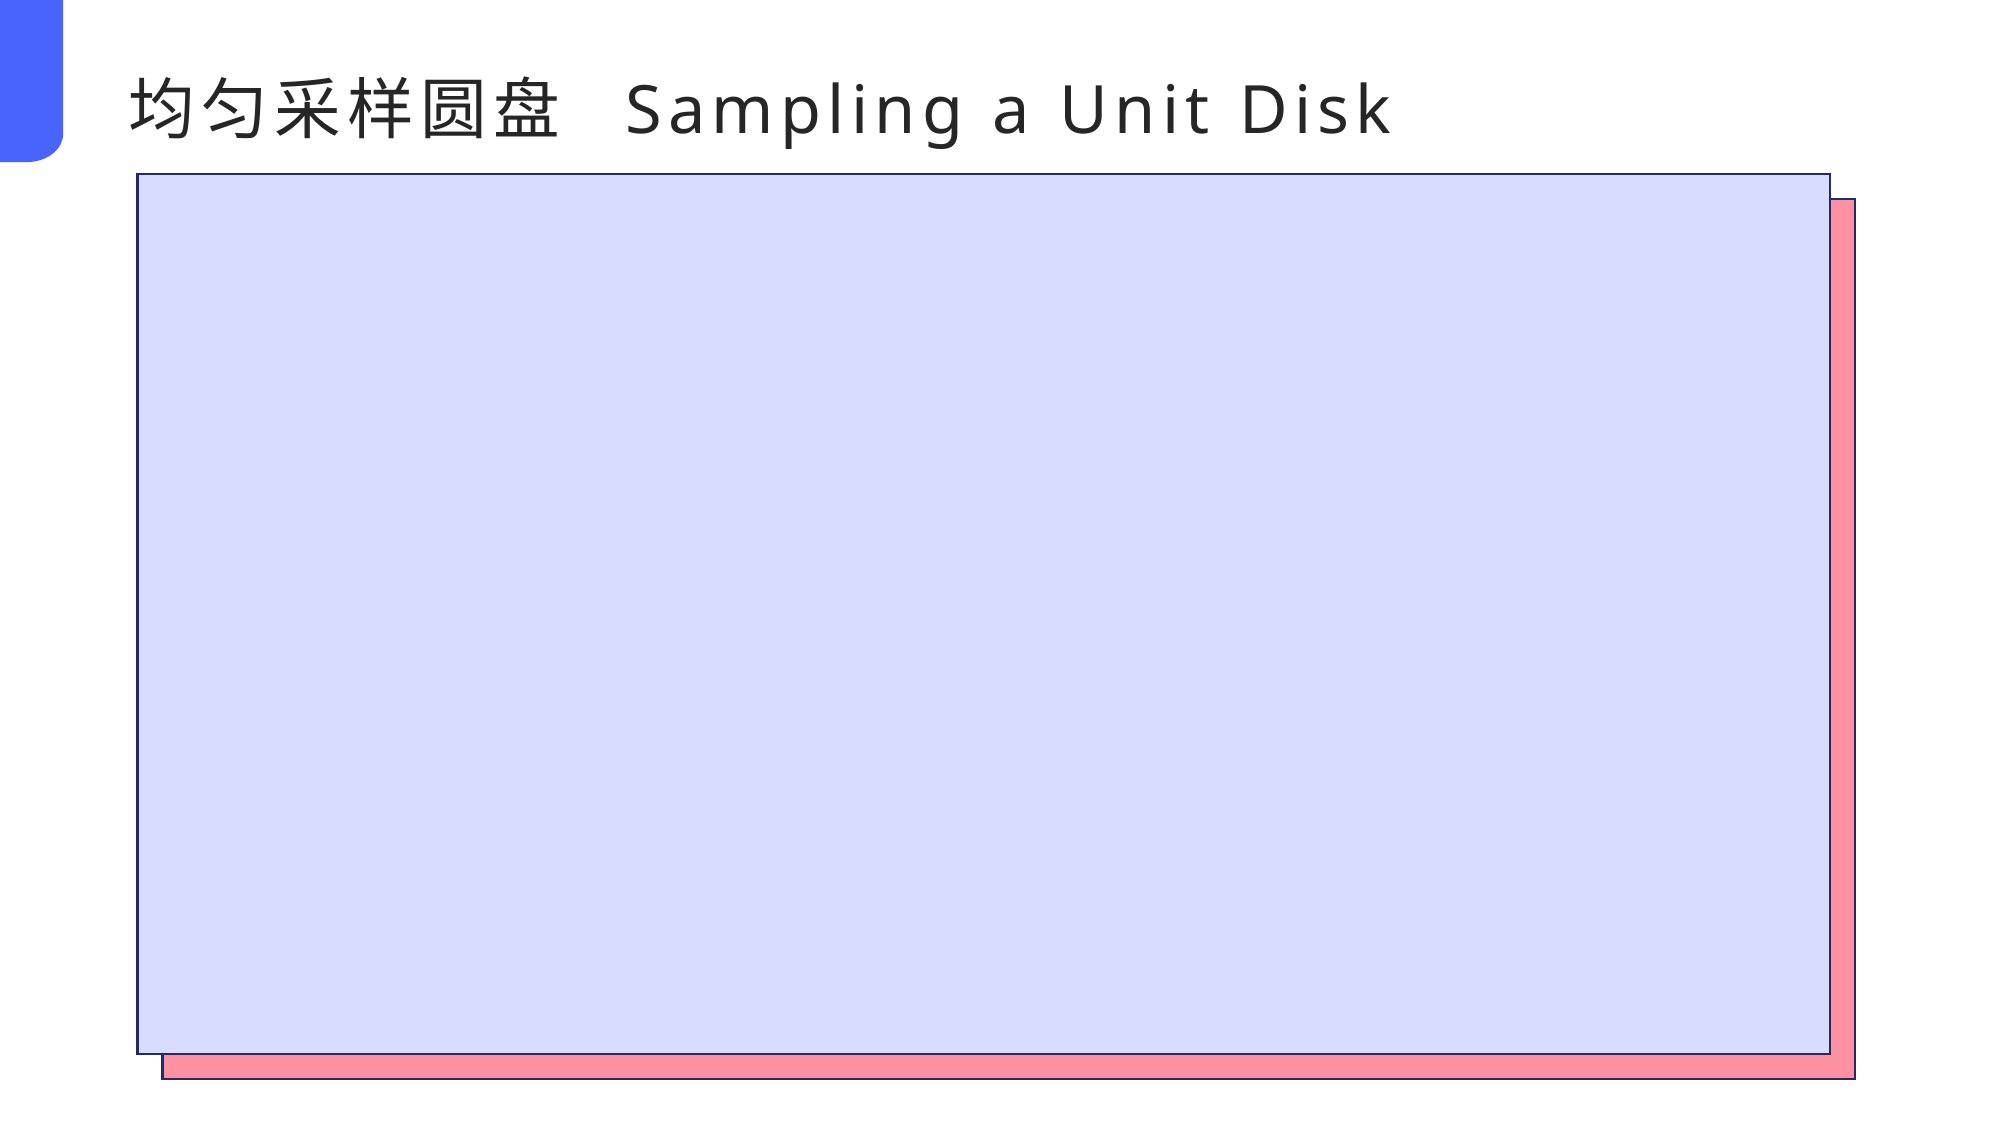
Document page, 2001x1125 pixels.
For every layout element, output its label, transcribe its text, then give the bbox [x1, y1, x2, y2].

text_box 均匀采样圆盘 Sampling a Unit Disk [114, 58, 1886, 178]
text_box [82, 0, 1988, 162]
text_box [161, 198, 1856, 1080]
